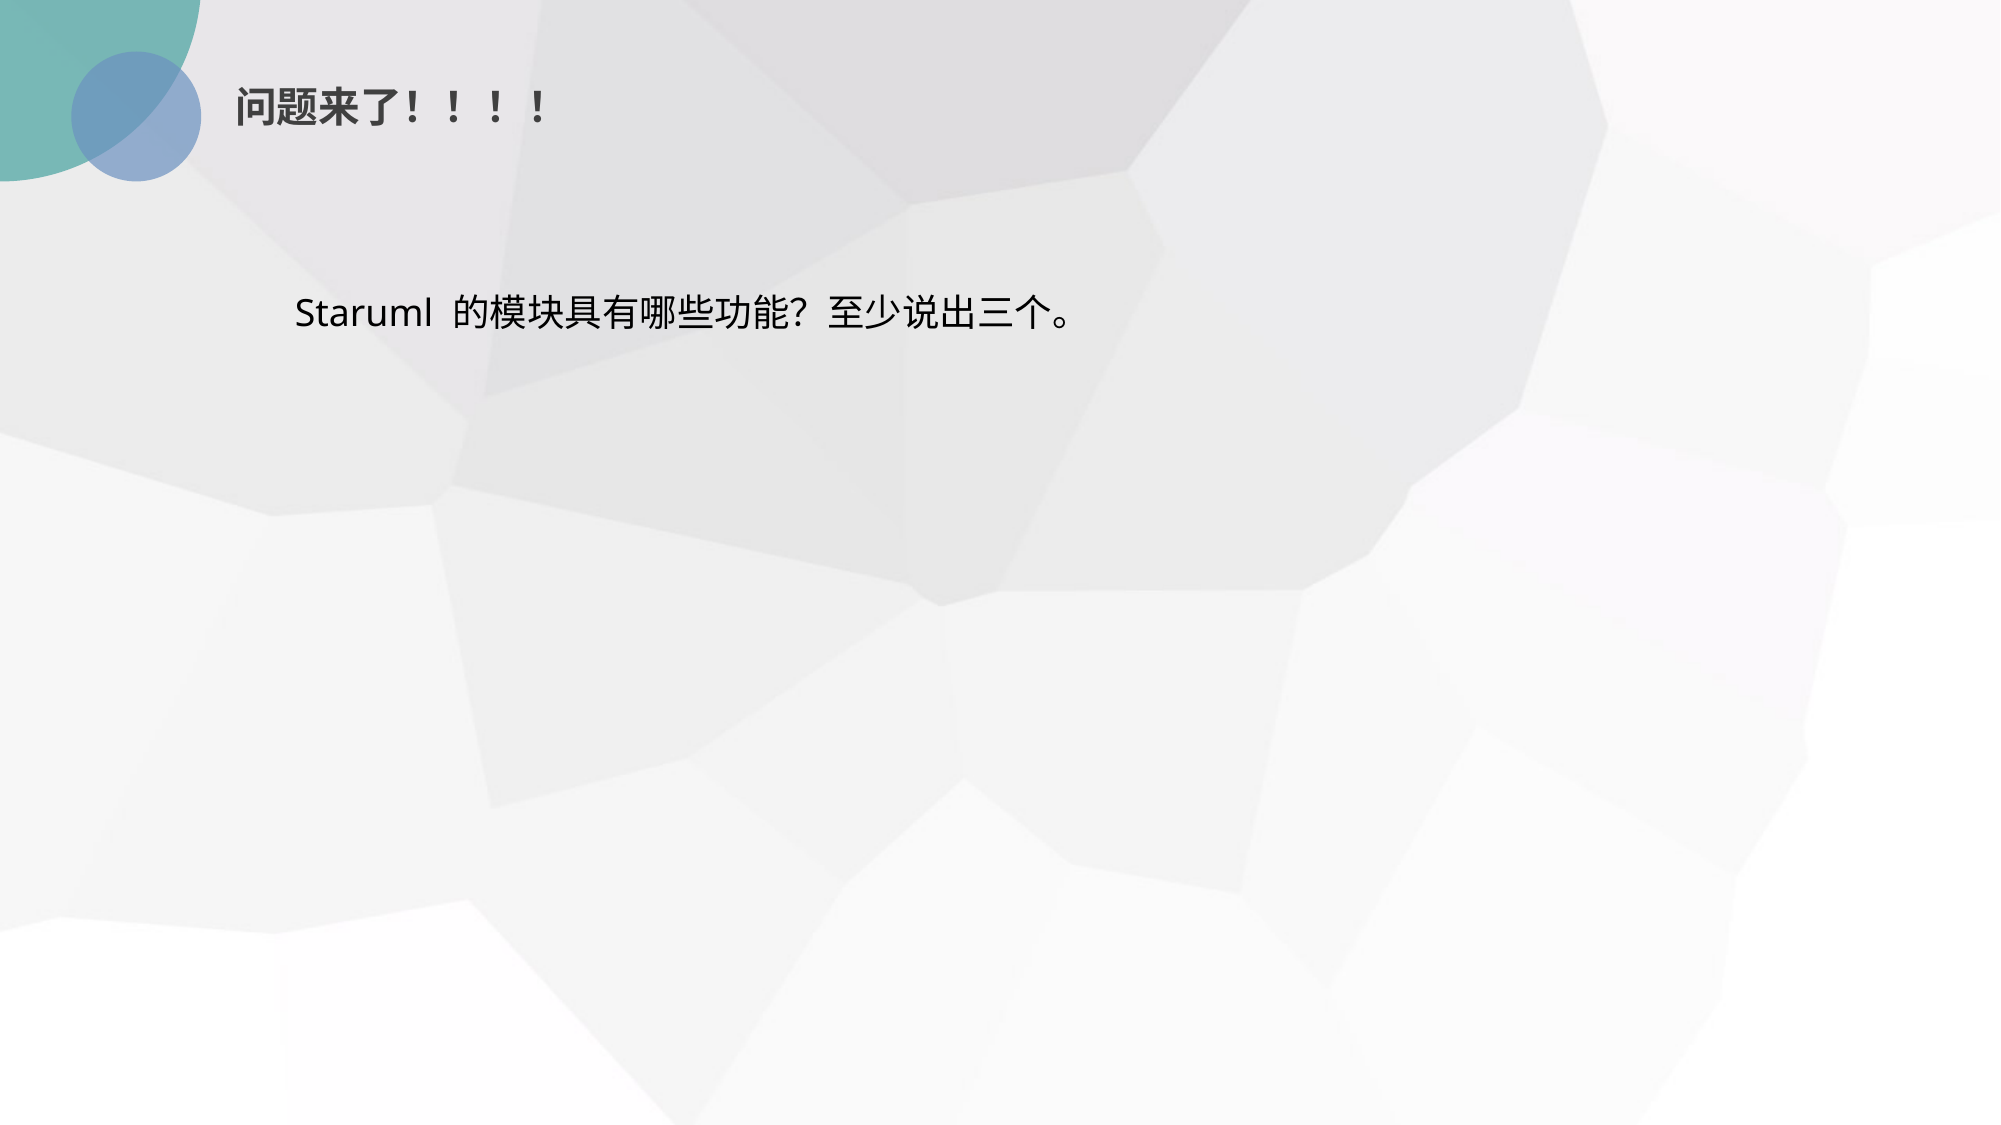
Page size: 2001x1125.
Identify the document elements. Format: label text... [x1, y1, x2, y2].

text_box [70, 50, 203, 183]
text_box 问题来了！！！！ [220, 73, 584, 139]
text_box Staruml 的模块具有哪些功能？至少说出三个。 [280, 281, 1470, 342]
text_box [0, 0, 202, 183]
picture [0, 0, 2001, 1125]
